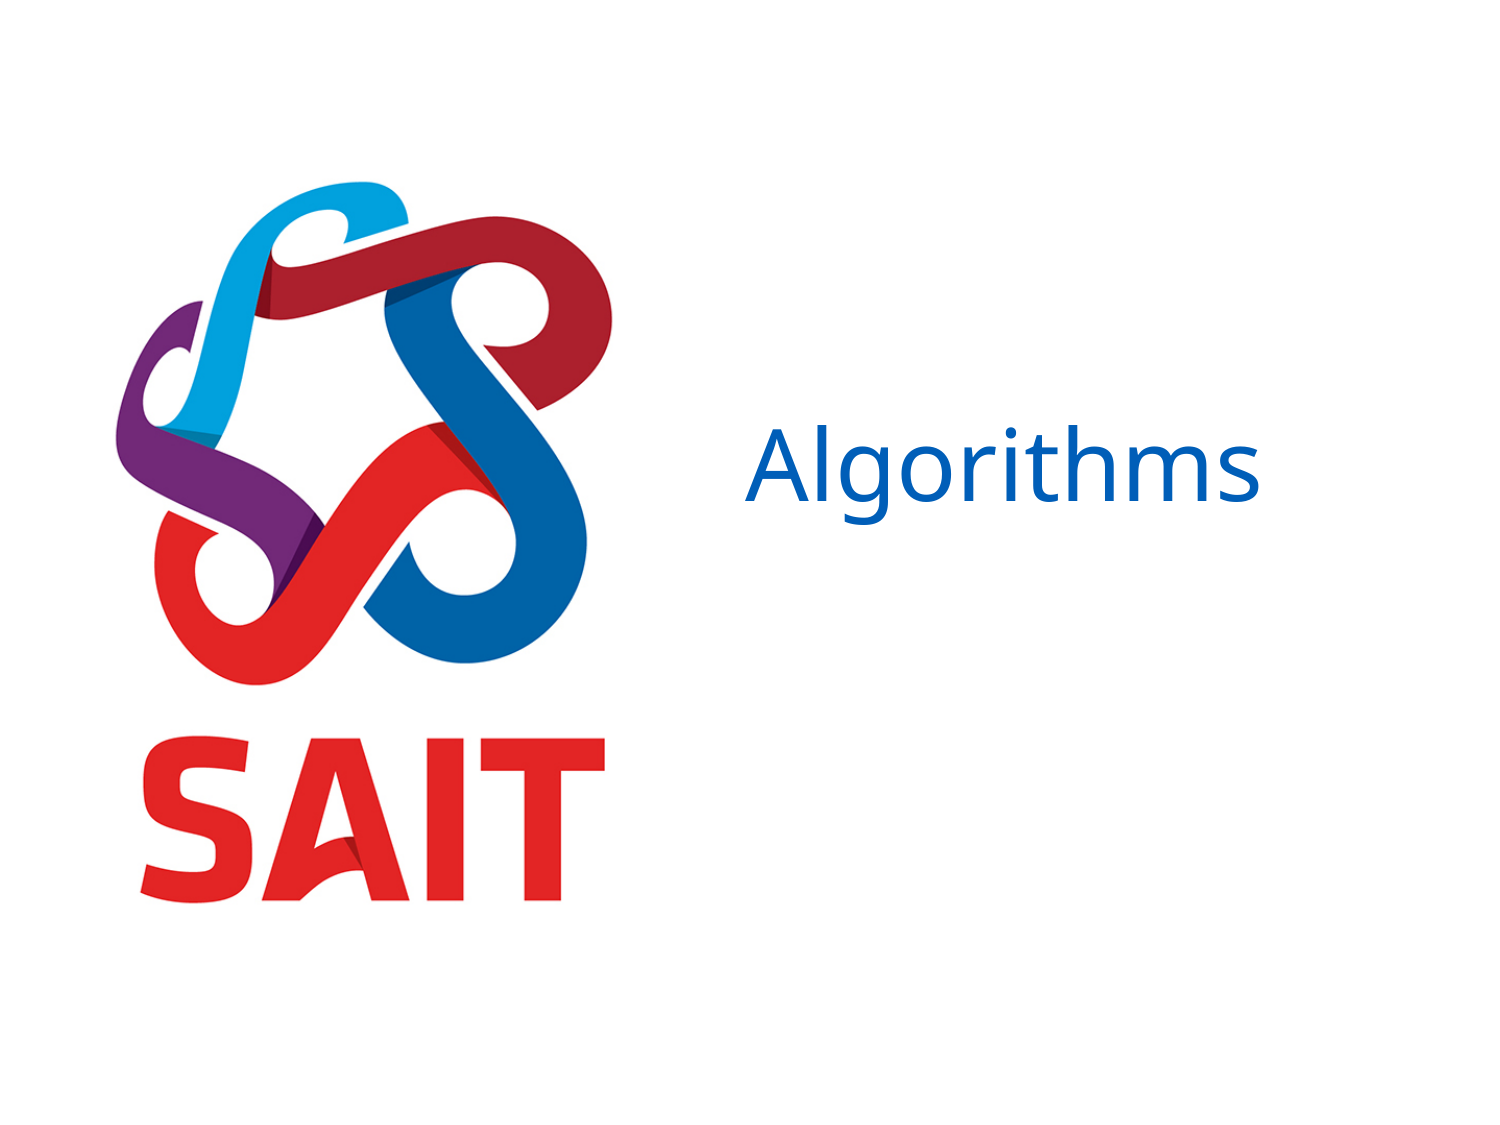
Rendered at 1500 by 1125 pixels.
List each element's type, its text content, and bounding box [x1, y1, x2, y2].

picture [111, 20, 629, 1063]
title Algorithms [730, 216, 1445, 706]
